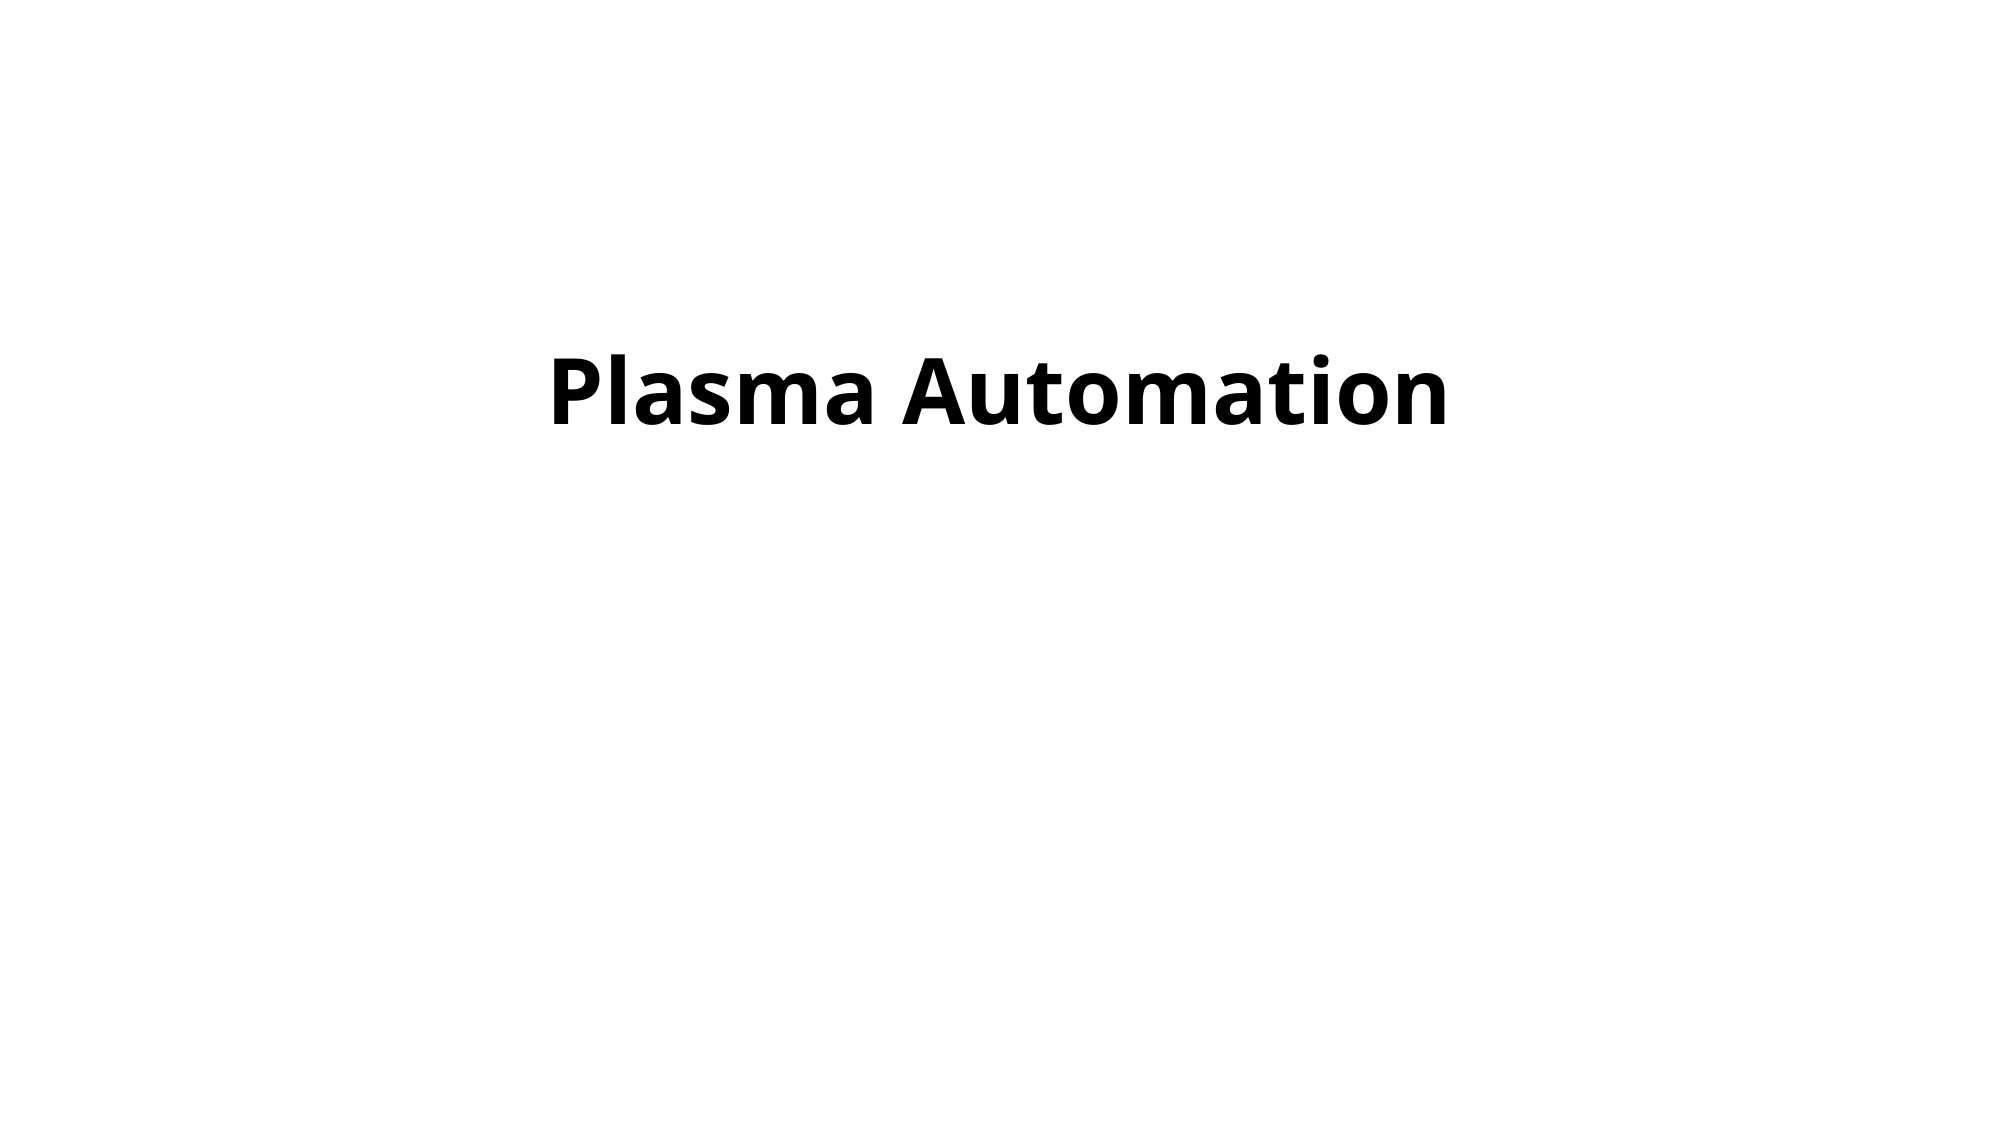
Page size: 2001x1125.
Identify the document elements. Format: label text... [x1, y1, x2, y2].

title Plasma Automation [0, 199, 2000, 591]
